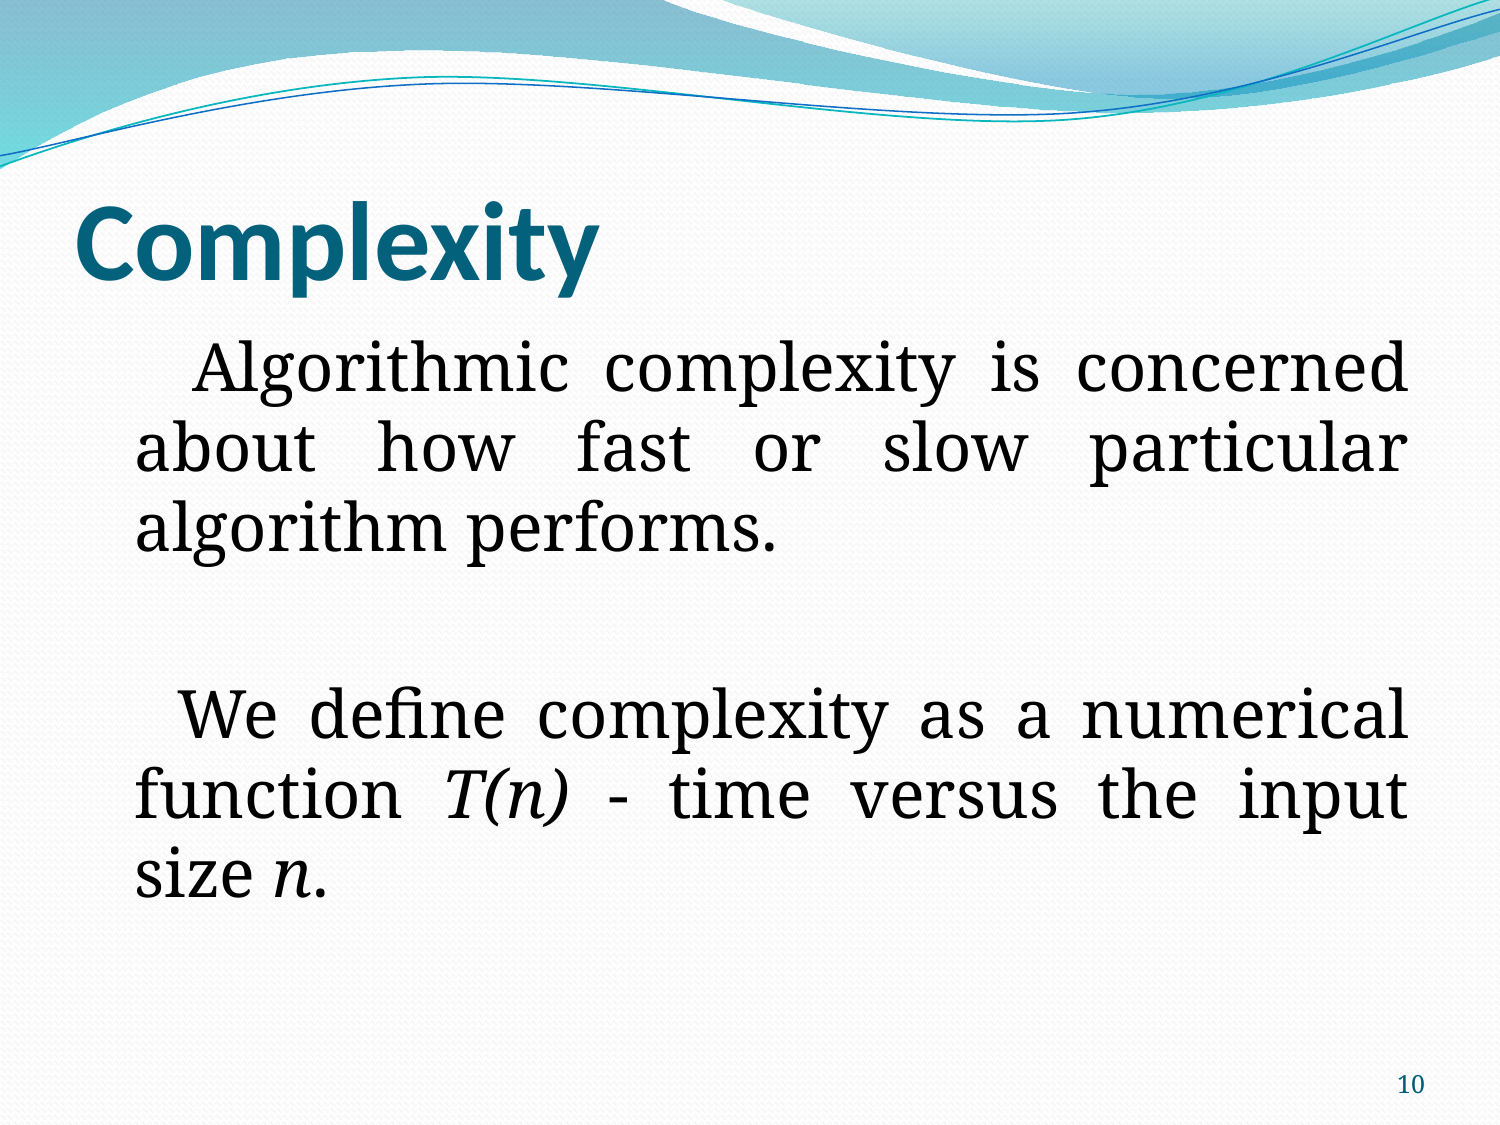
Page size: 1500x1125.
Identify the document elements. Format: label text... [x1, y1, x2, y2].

slide_number 10 [1299, 1042, 1425, 1103]
title Complexity [75, 115, 1425, 303]
list Algorithmic complexity is concerned about how fast or slow particular algorithm performs. We define complexity as a numerical function T(n) - time versus the input size n. [75, 317, 1425, 1038]
